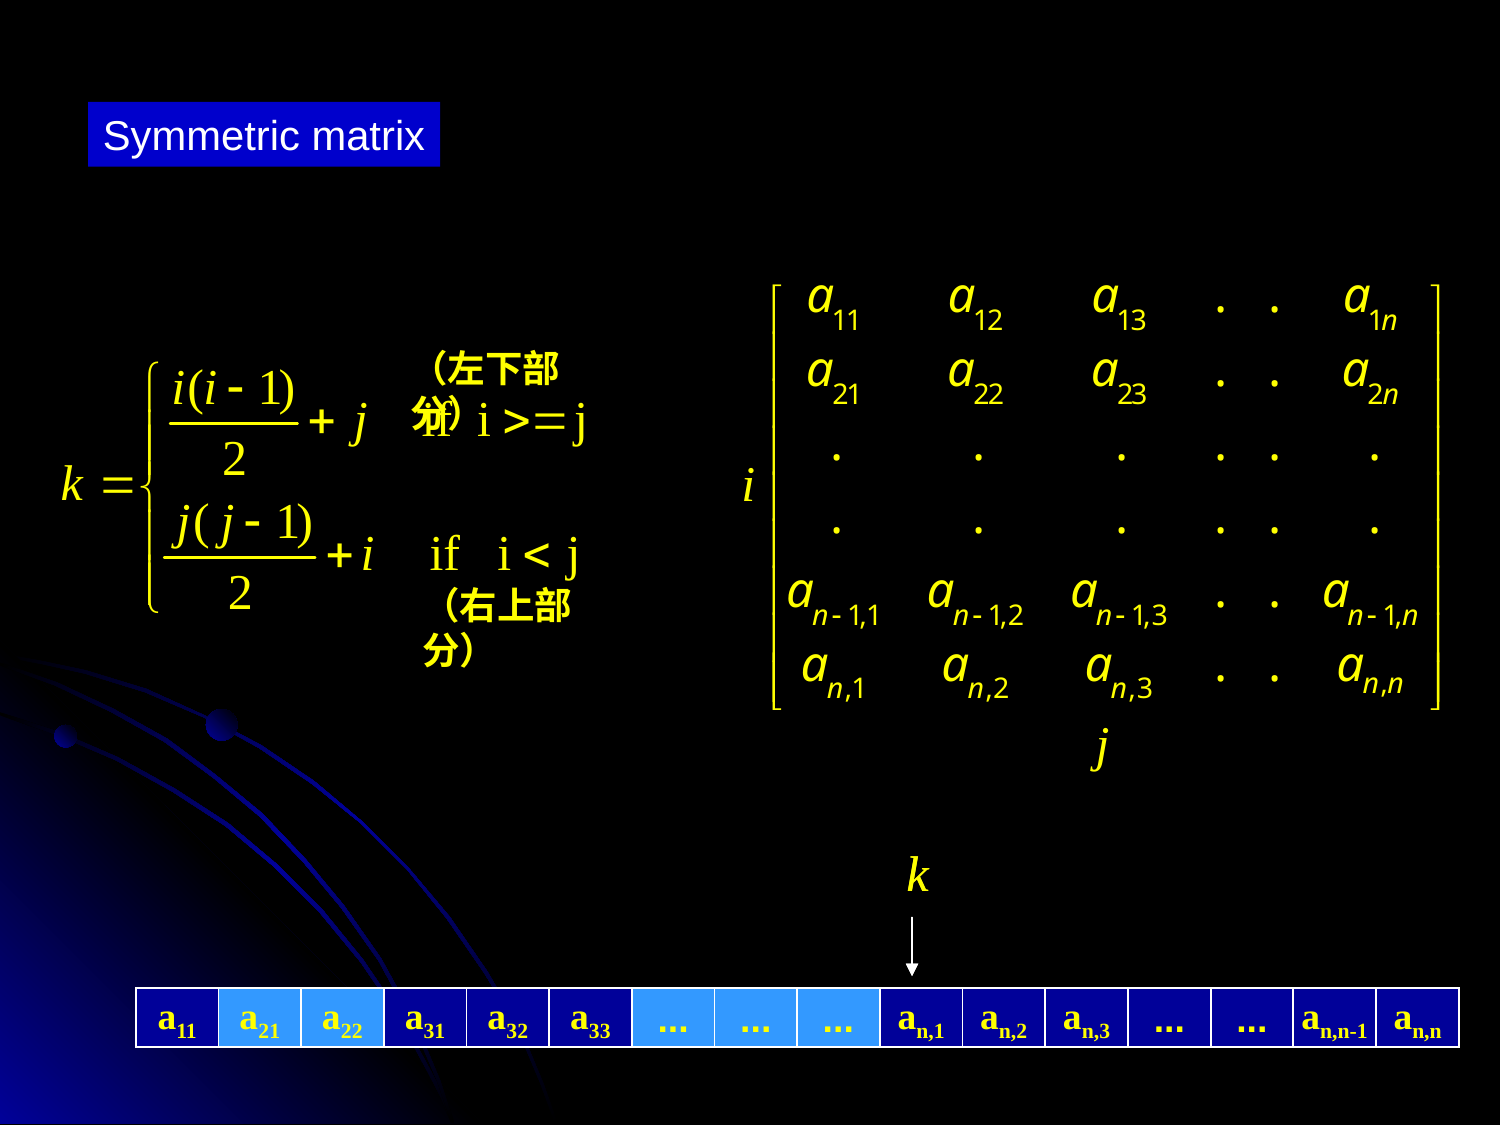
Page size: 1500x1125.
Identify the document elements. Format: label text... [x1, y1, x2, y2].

text_box a22 [301, 987, 383, 1047]
text_box ... [1128, 987, 1210, 1047]
text_box an,1 [879, 987, 962, 1047]
text_box i [726, 444, 755, 519]
text_box （右上部分） [407, 574, 655, 679]
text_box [52, 349, 596, 626]
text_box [760, 272, 1459, 721]
text_box j [1080, 728, 1125, 779]
text_box a33 [549, 987, 631, 1047]
text_box [905, 917, 919, 977]
text_box an,n [1376, 987, 1459, 1047]
text_box an,2 [962, 987, 1045, 1047]
text_box an,3 [1045, 987, 1128, 1047]
text_box ... [1210, 987, 1293, 1047]
text_box a31 [383, 987, 466, 1047]
text_box an,n-1 [1293, 987, 1376, 1047]
text_box k [891, 834, 944, 909]
text_box ... [714, 987, 797, 1047]
text_box a32 [466, 987, 549, 1047]
text_box a21 [218, 987, 301, 1047]
text_box Symmetric matrix [88, 101, 441, 167]
text_box a11 [136, 987, 218, 1047]
text_box （左下部分） [395, 337, 643, 443]
text_box ... [631, 987, 714, 1047]
text_box ... [797, 987, 879, 1047]
